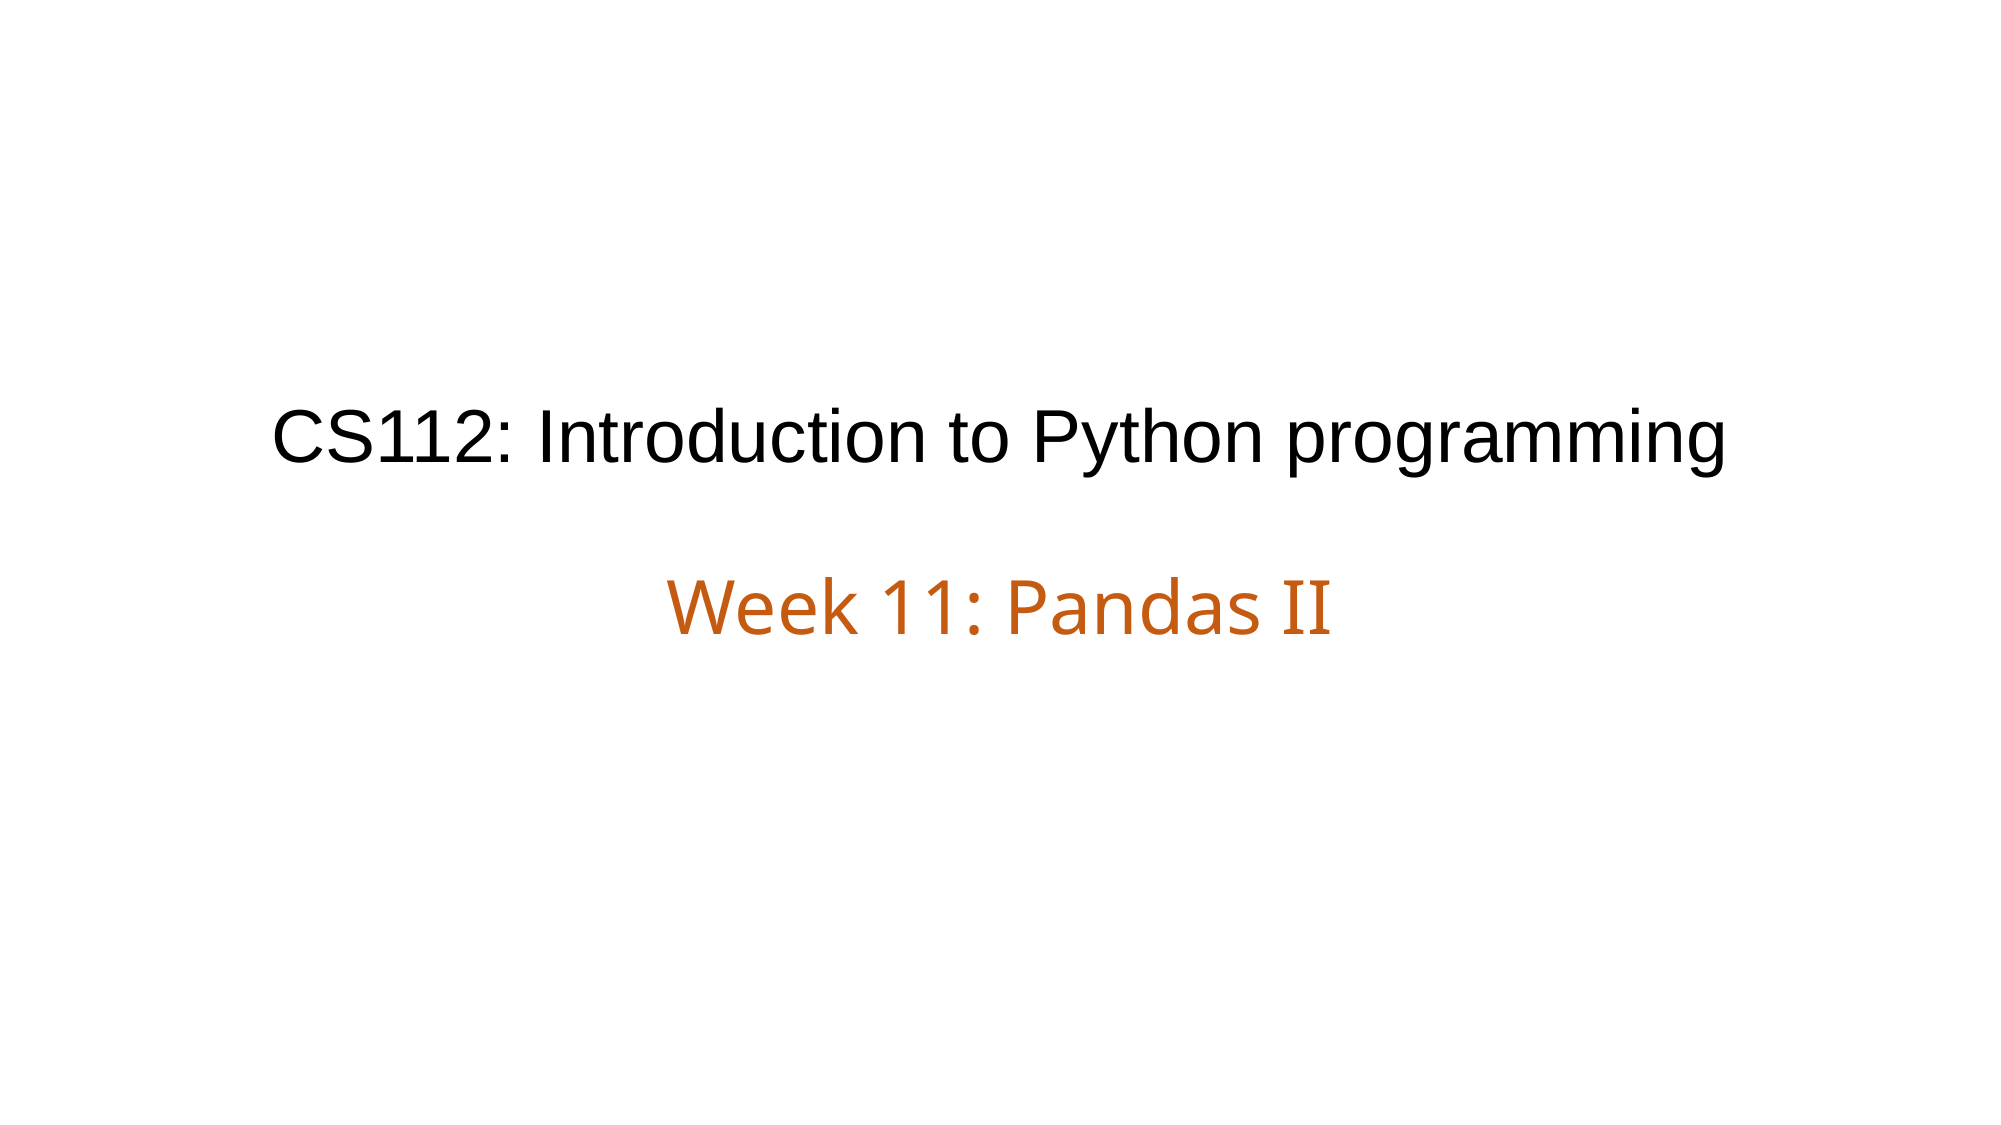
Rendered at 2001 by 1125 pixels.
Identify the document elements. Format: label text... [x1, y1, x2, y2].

title CS112: Introduction to Python programming [249, 94, 1750, 487]
subtitle Week 11: Pandas II [249, 562, 1750, 835]
